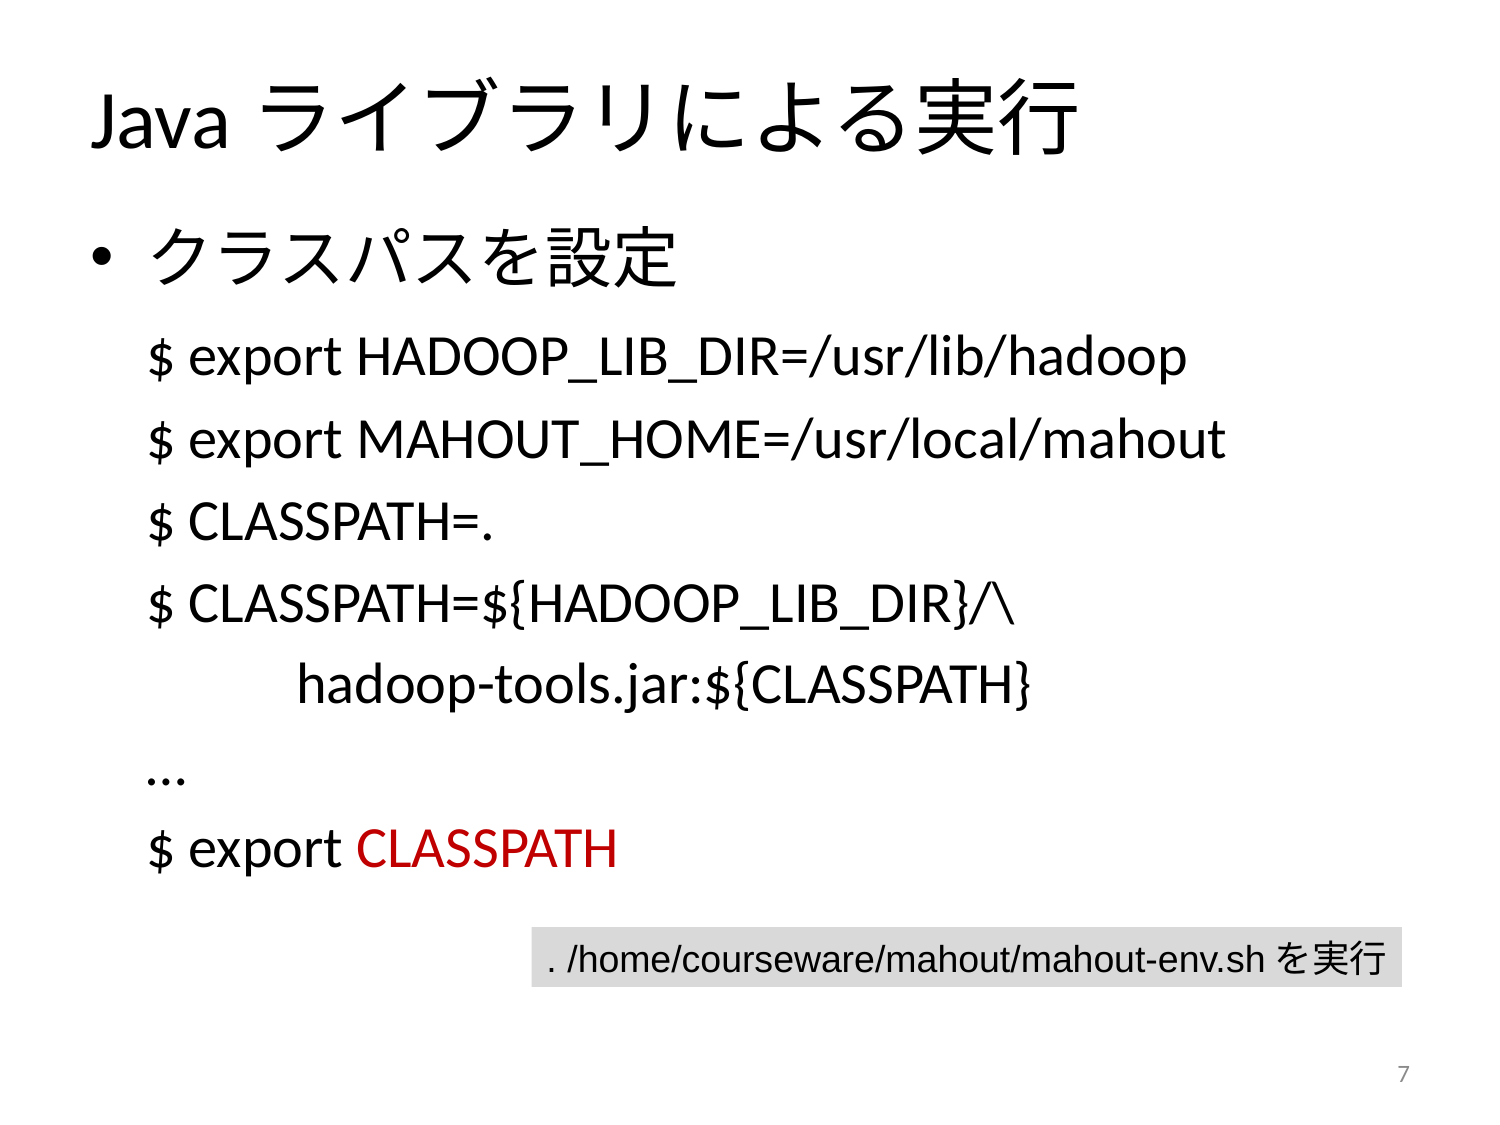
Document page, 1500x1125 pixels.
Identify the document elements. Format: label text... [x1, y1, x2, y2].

text_box . /home/courseware/mahout/mahout-env.shを実行 [531, 927, 1402, 987]
title Javaライブラリによる実行 [74, 44, 1426, 185]
list クラスパスを設定 $ export HADOOP_LIB_DIR=/usr/lib/hadoop $ export MAHOUT_HOME=/usr/local/mahout $ CLASSPATH=. $ CLASSPATH=${HADOOP_LIB_DIR}/\ hadoop-tools.jar:${CLASSPATH} … $ export CLASSPATH [74, 207, 1424, 1036]
slide_number 6 [1074, 1042, 1425, 1103]
